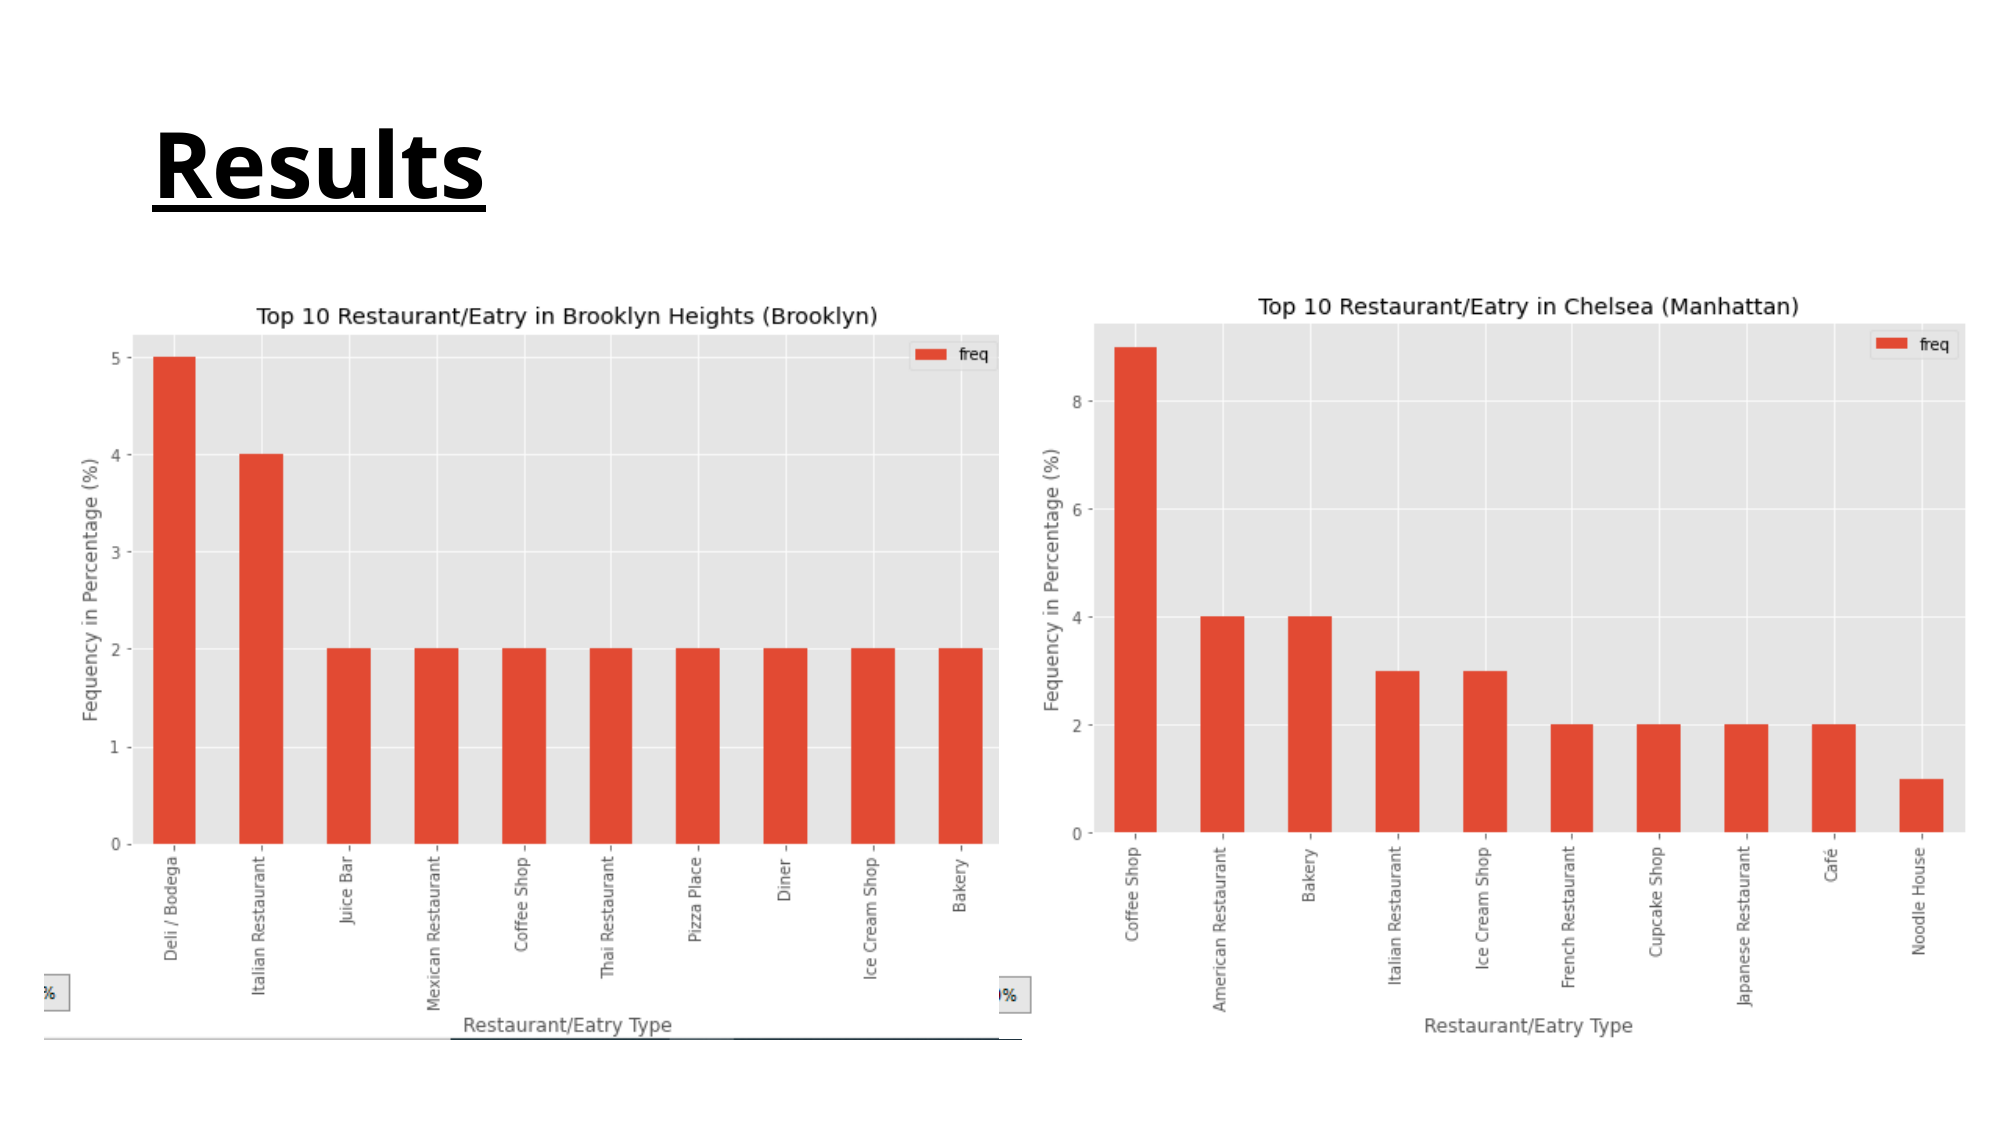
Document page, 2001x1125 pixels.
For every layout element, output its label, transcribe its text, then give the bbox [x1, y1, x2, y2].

picture [44, 277, 1989, 1040]
title Results [137, 59, 1863, 278]
